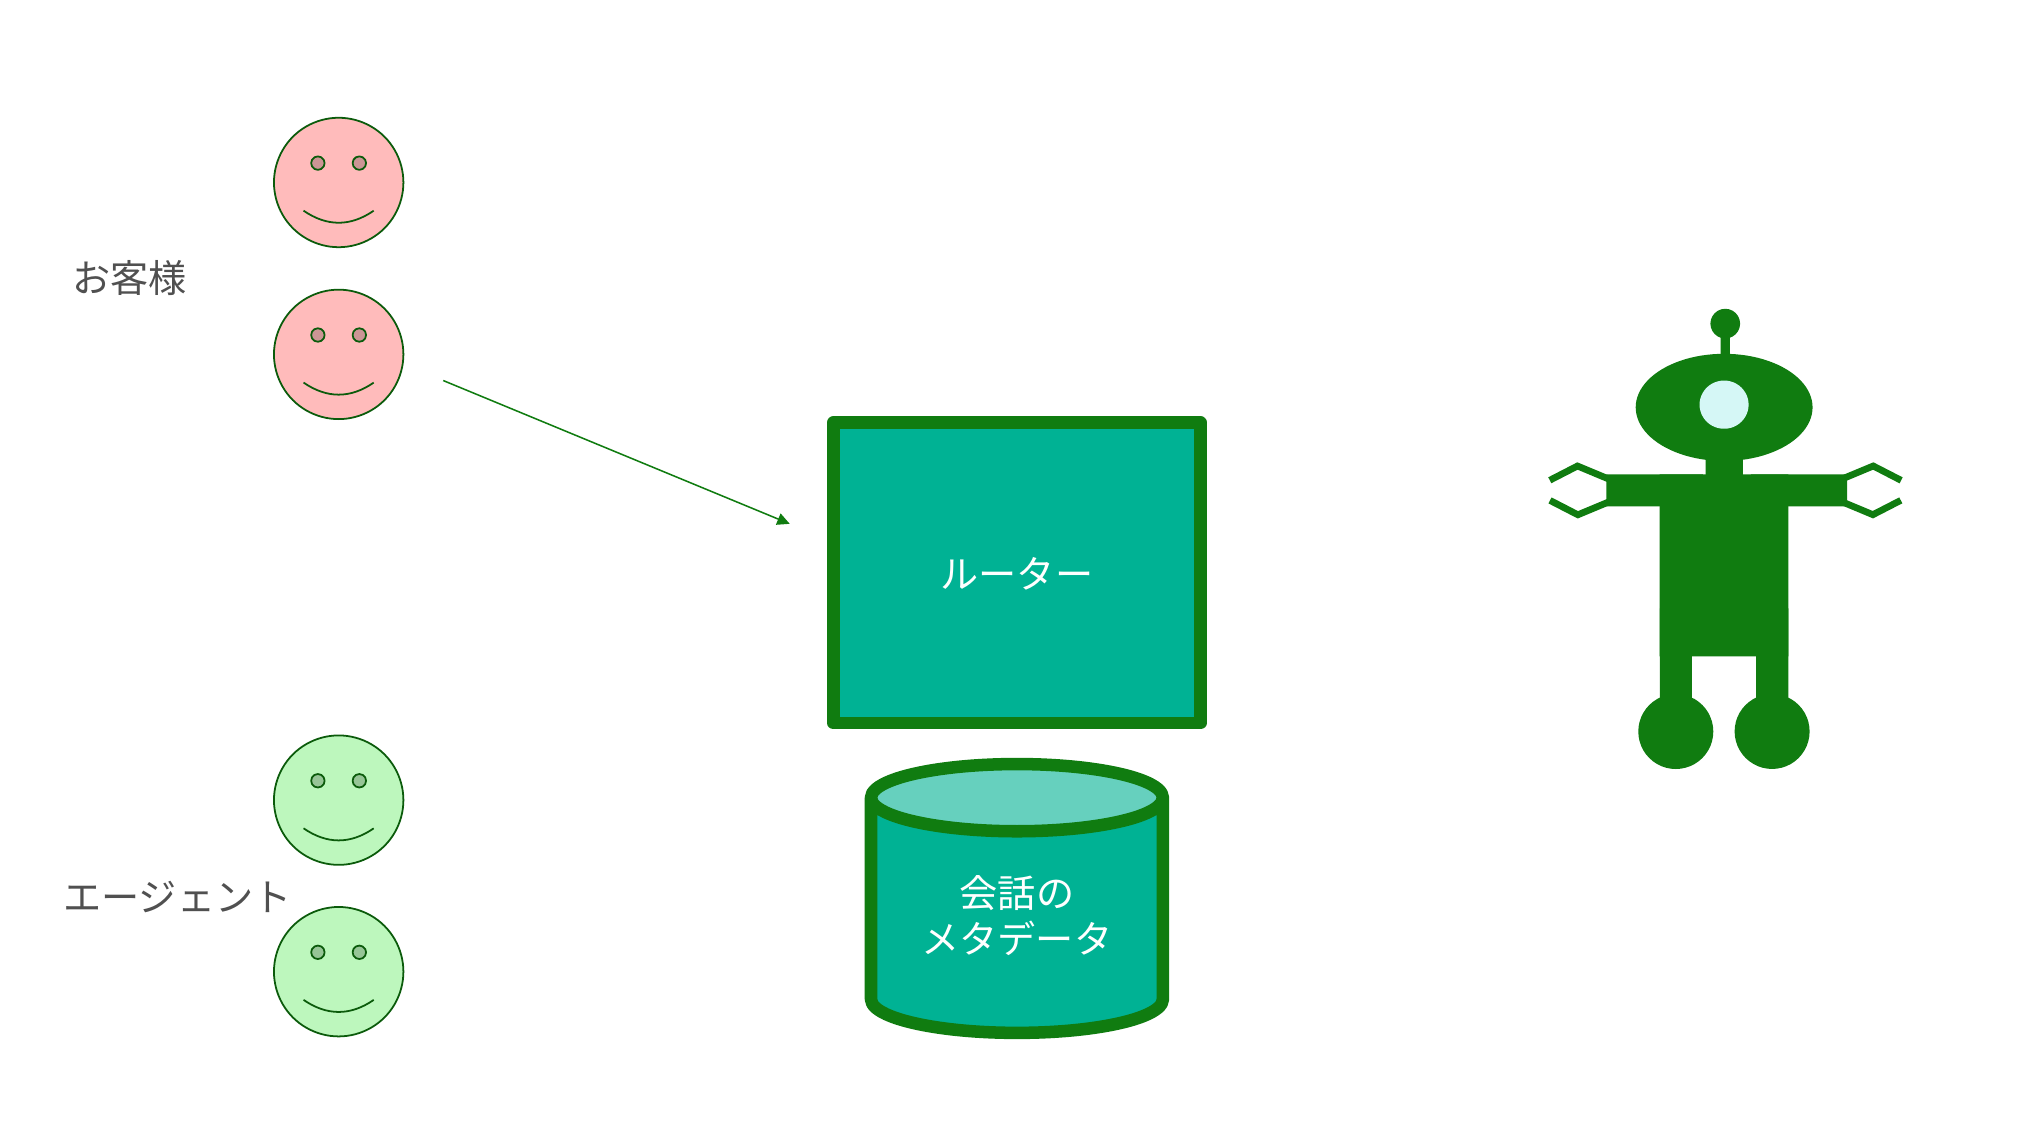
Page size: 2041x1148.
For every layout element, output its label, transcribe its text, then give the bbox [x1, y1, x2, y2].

text_box [273, 734, 405, 865]
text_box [1547, 308, 1904, 770]
text_box [273, 906, 405, 1038]
text_box エージェント [48, 865, 370, 929]
text_box お客様 [57, 246, 271, 310]
text_box [273, 288, 405, 421]
text_box ルーター [832, 422, 1201, 724]
text_box [273, 116, 405, 249]
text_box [442, 380, 790, 524]
text_box 会話の メタデータ [870, 763, 1164, 1034]
